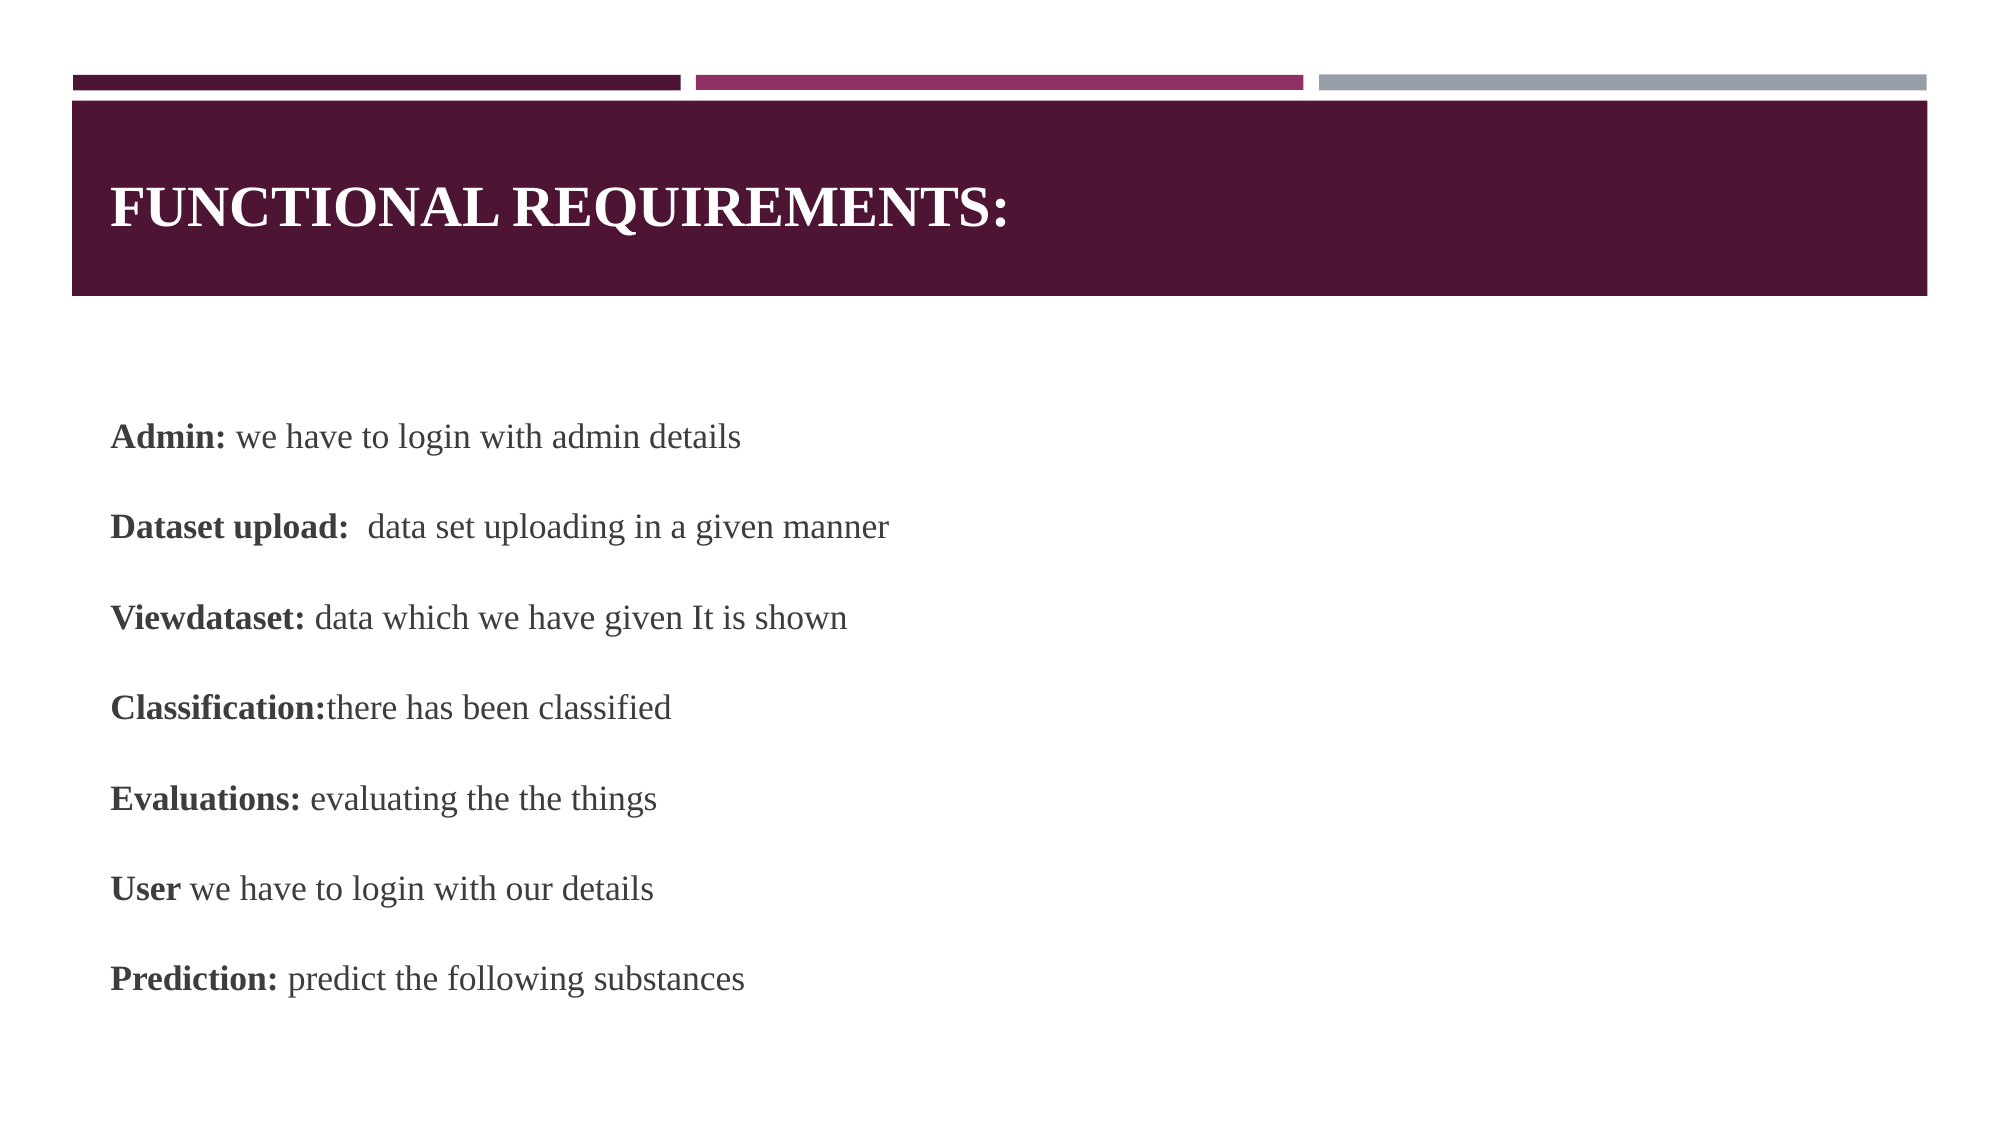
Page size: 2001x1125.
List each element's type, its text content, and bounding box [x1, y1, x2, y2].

list Admin: we have to login with admin details Dataset upload: data set uploading in a given manner Viewdataset: data which we have given It is shown Classification:there has been classified Evaluations: evaluating the the things User we have to login with our details Prediction: predict the following substances [95, 315, 1905, 1010]
title FUNCTIONAL REQUIREMENTS: [95, 115, 1905, 315]
